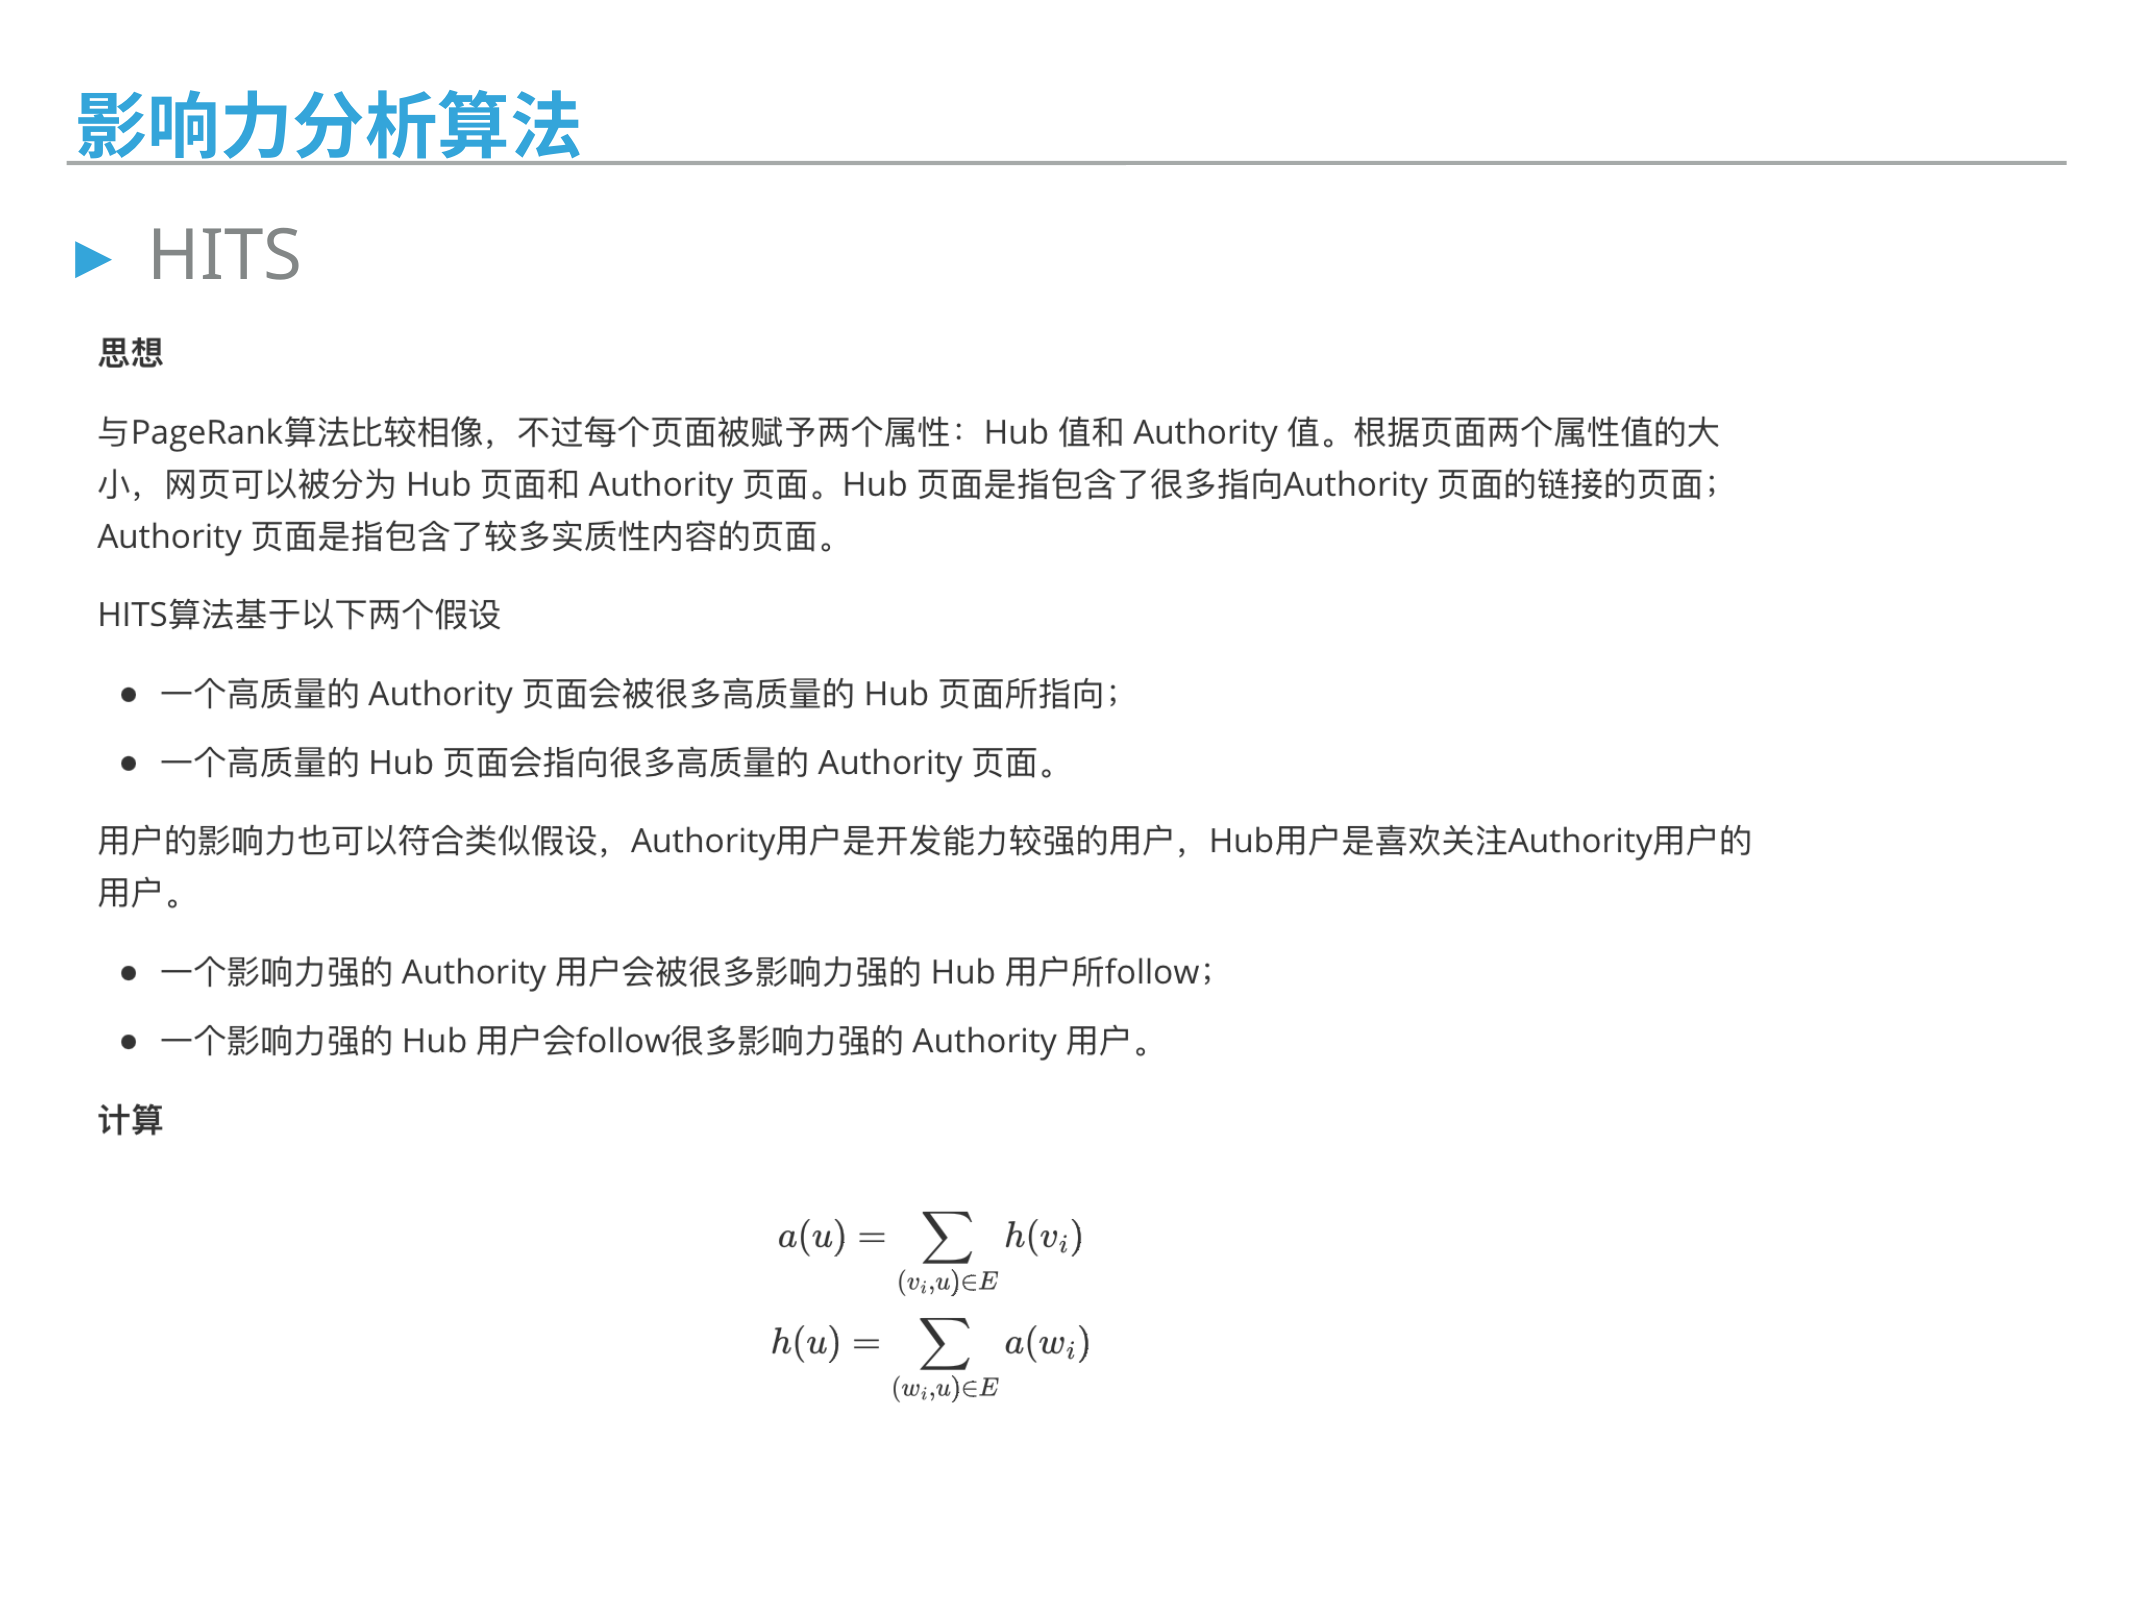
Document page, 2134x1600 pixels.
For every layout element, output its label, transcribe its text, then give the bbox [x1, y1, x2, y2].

picture [88, 327, 1792, 1441]
list HITS [66, 56, 2068, 503]
